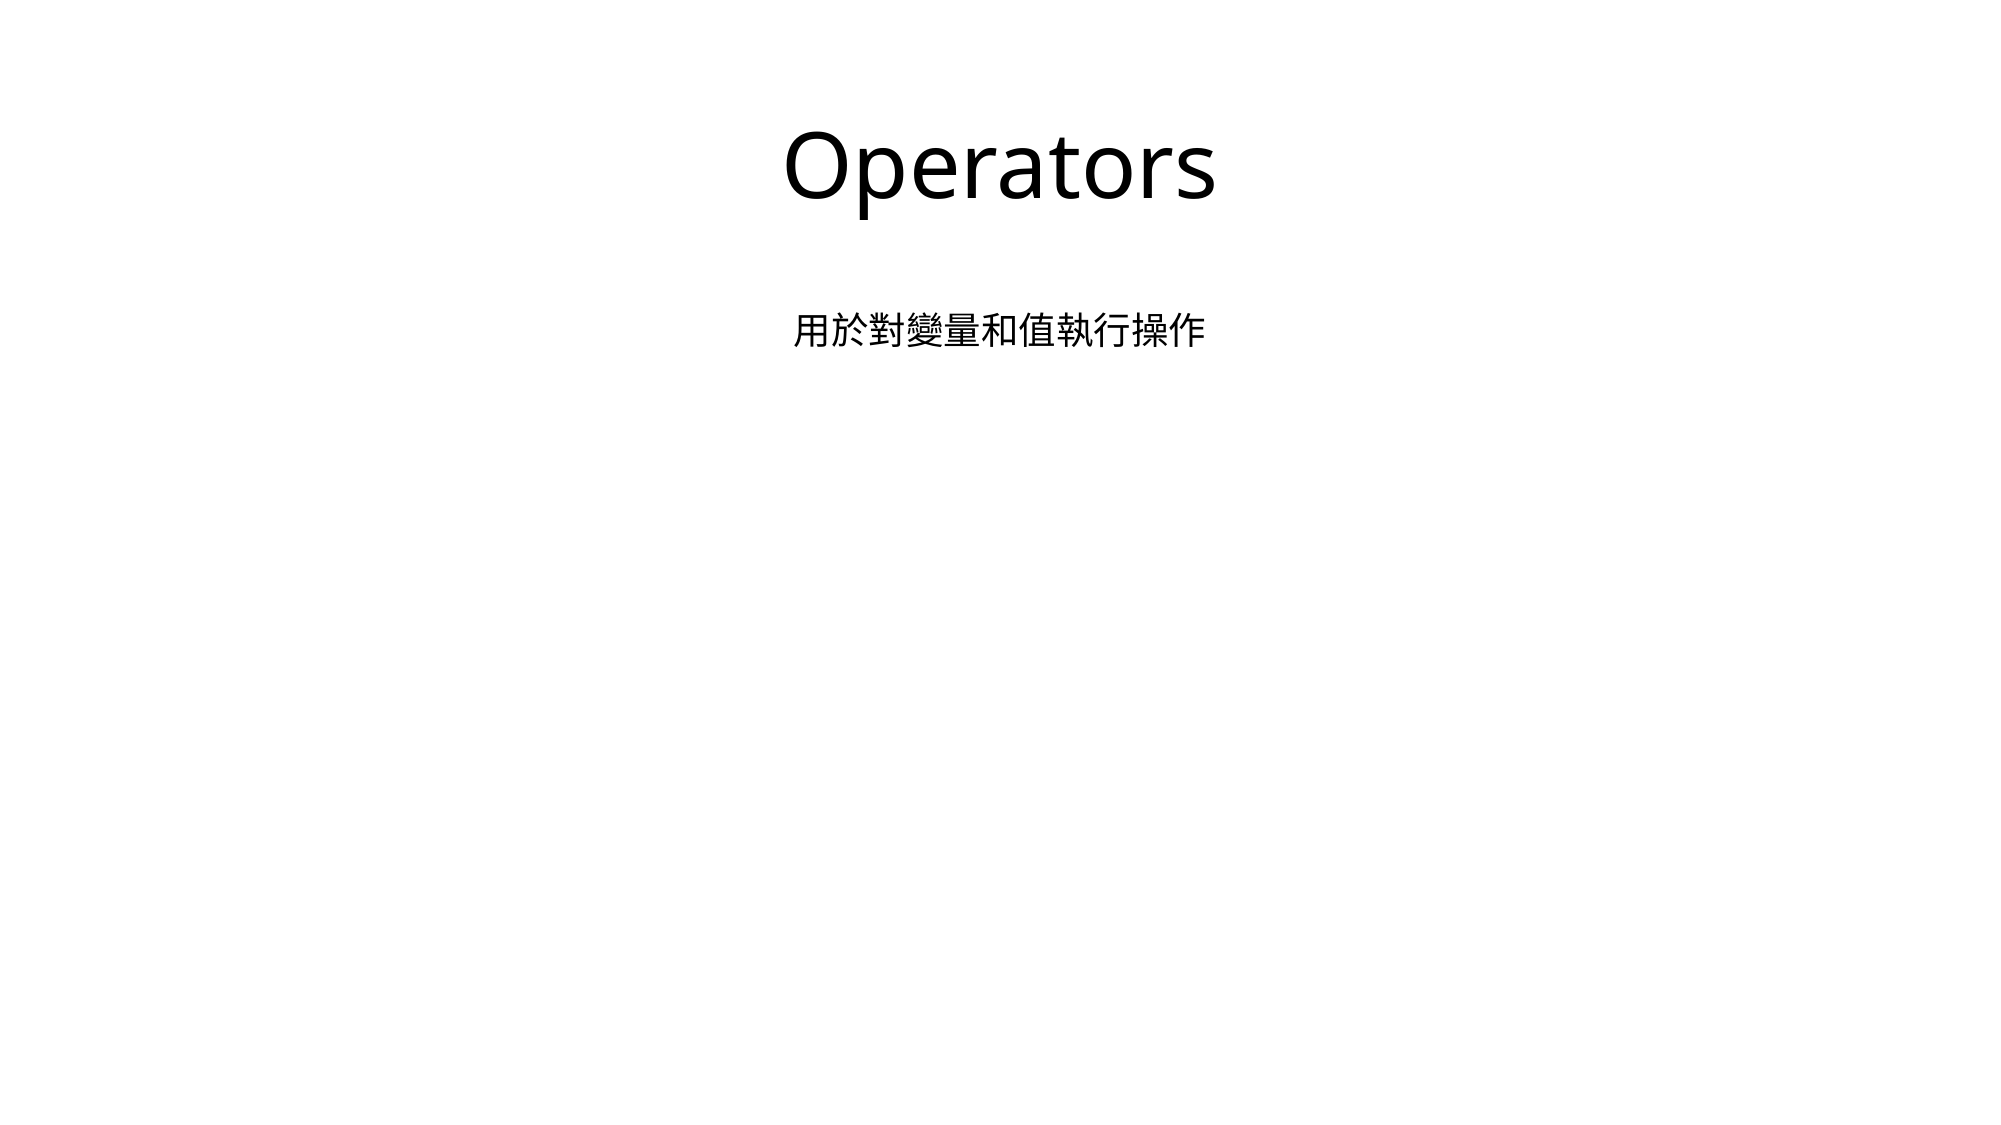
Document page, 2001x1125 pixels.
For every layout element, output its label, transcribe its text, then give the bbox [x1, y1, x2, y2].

title Operators [137, 59, 1863, 278]
text_box 用於對變量和值執行操作 [778, 299, 1222, 359]
